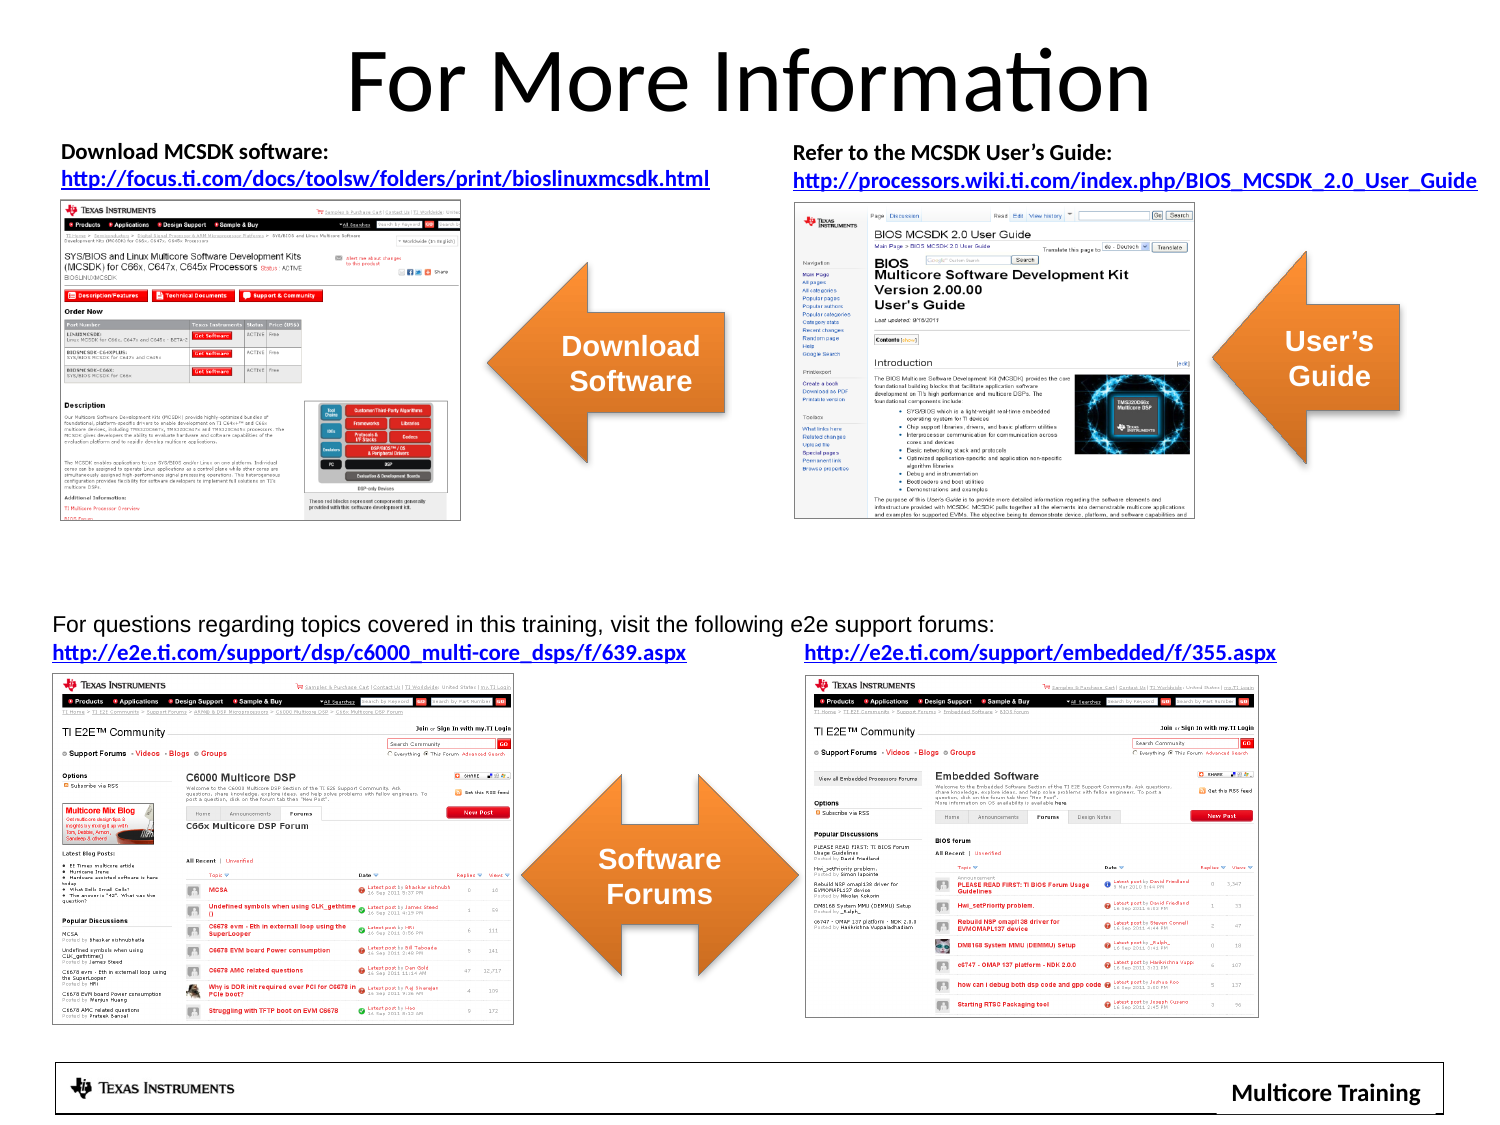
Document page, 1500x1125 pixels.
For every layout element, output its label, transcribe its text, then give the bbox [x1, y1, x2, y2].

text_box Download MCSDK software: http://focus.ti.com/docs/toolsw/folders/print/bioslinuxmcsdk.html [46, 128, 797, 199]
text_box Software Forums [521, 774, 799, 976]
text_box Refer to the MCSDK User’s Guide: http://processors.wiki.ti.com/index.php/BIOS_MCSDK_2.0_User_Guide [778, 130, 1500, 201]
picture [52, 673, 514, 1026]
text_box For questions regarding topics covered in this training, visit the following e2e support forums: http://e2e.ti.com/support/dsp/c6000_multi-core_dsps/f/639.aspx [37, 602, 1213, 672]
text_box Download Software [487, 262, 725, 463]
picture [60, 199, 461, 522]
title For More Information [74, 12, 1426, 130]
text_box http://e2e.ti.com/support/embedded/f/355.aspx [789, 629, 1328, 673]
picture [805, 674, 1260, 1019]
picture [59, 1066, 245, 1110]
picture [794, 201, 1195, 519]
text_box User’s Guide [1212, 251, 1400, 464]
